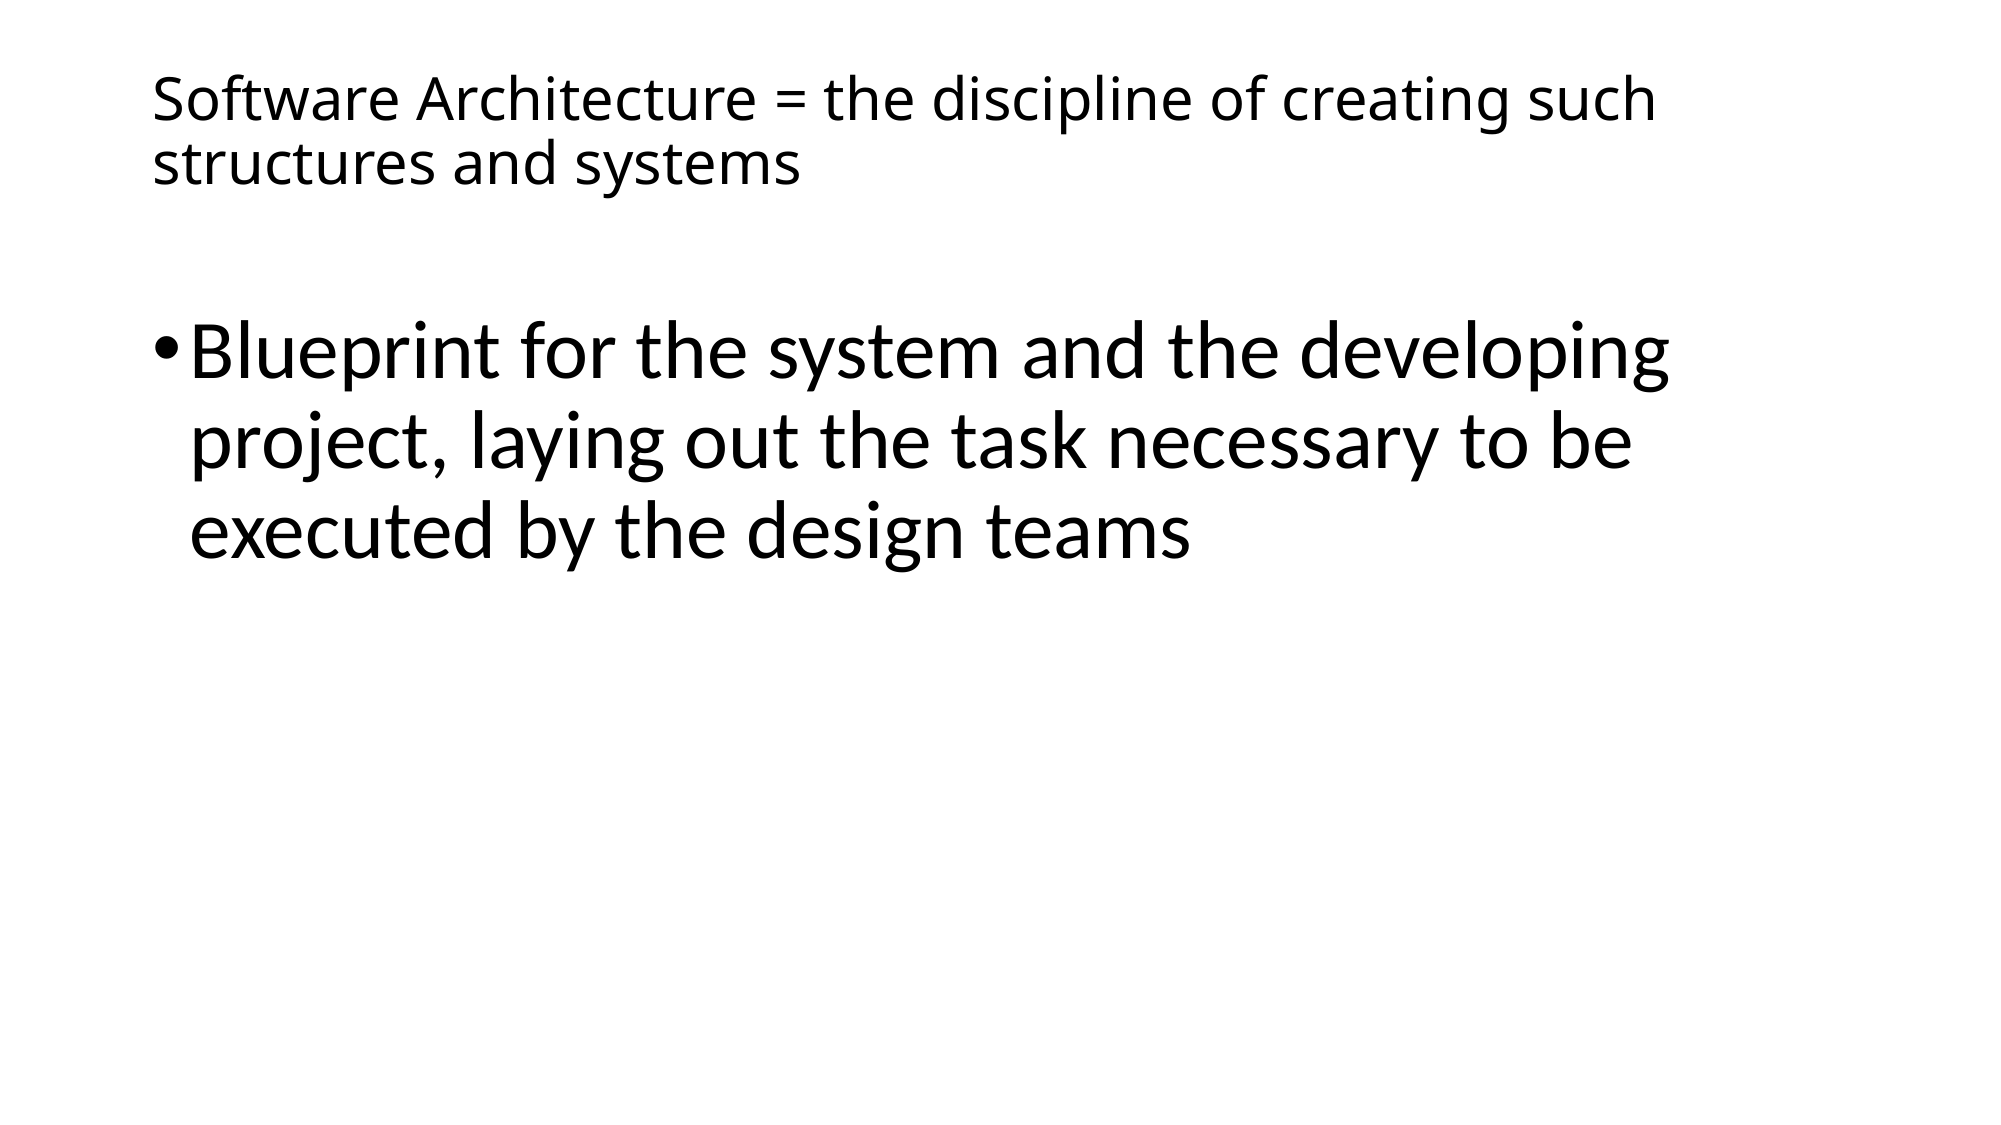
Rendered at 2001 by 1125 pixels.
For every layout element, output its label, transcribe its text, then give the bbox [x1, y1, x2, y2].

title Software Architecture = the discipline of creating such structures and systems [137, 59, 1863, 278]
list Blueprint for the system and the developing project, laying out the task necessary to be executed by the design teams [137, 299, 1863, 1014]
